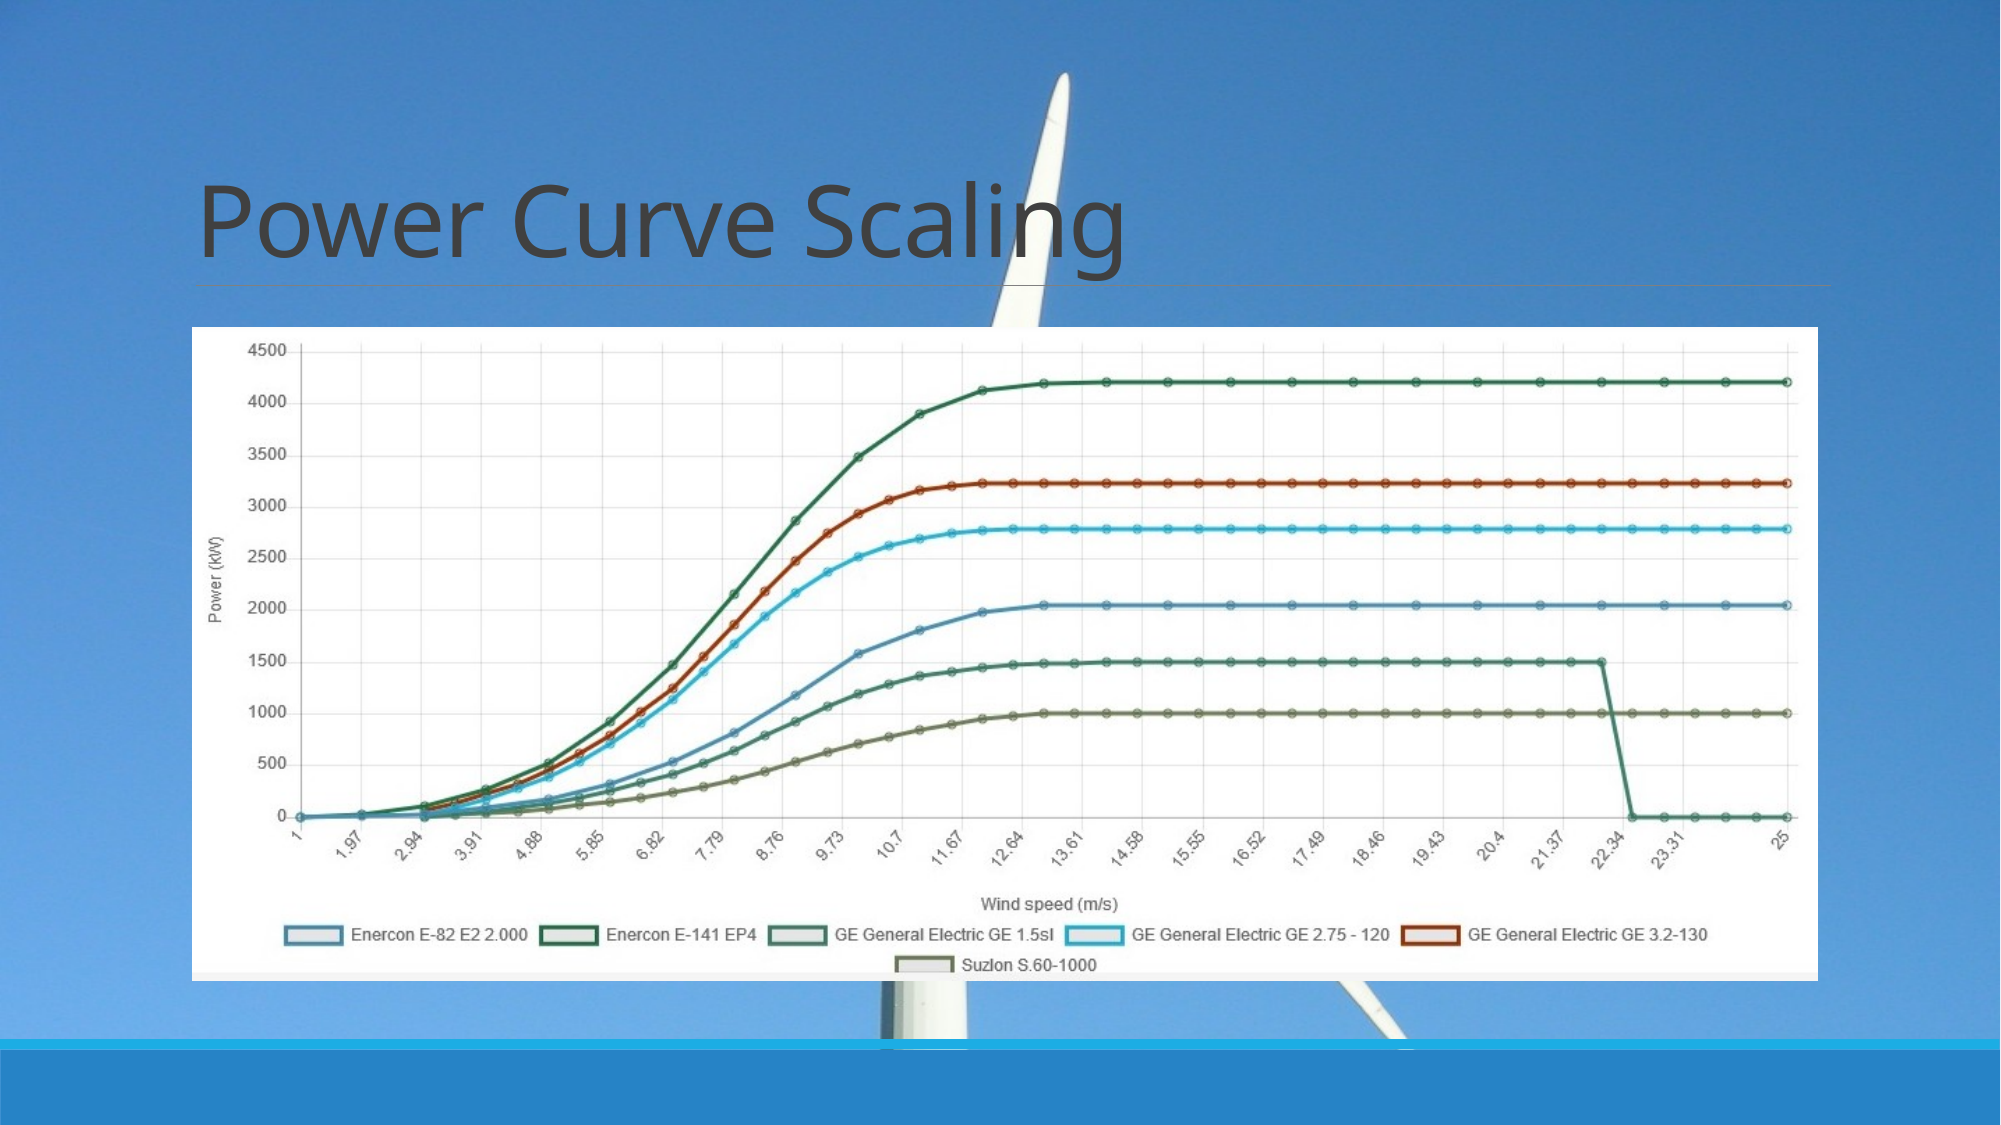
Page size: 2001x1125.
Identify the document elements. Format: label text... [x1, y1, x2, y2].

picture [0, 0, 2001, 1125]
title Power Curve Scaling [180, 47, 1830, 285]
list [192, 326, 1818, 981]
